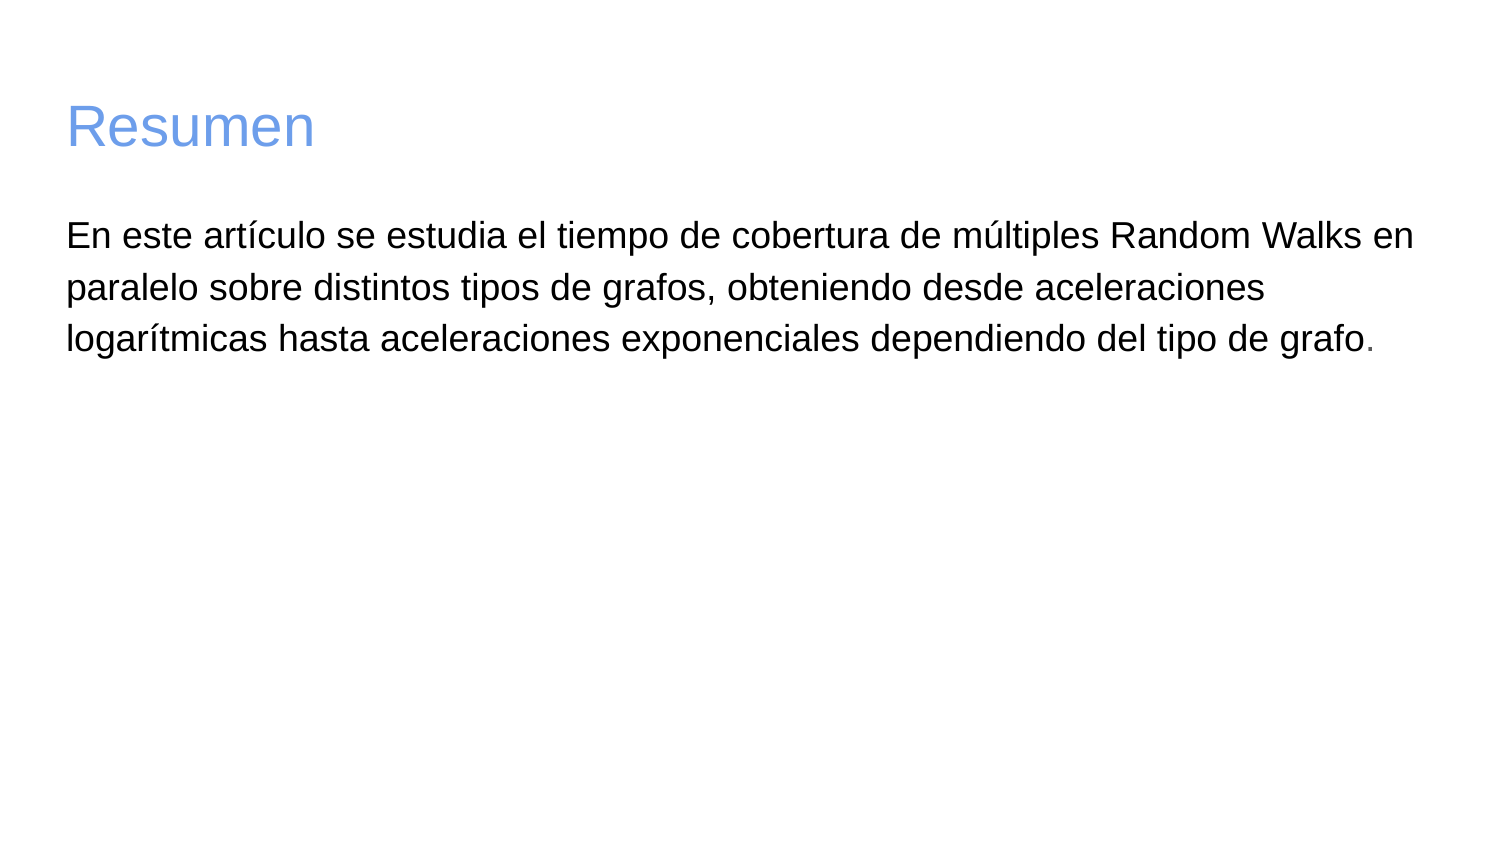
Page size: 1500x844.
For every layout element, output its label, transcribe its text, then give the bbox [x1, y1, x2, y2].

title Resumen [51, 72, 1449, 167]
list En este artículo se estudia el tiempo de cobertura de múltiples Random Walks en paralelo sobre distintos tipos de grafos, obteniendo desde aceleraciones logarítmicas hasta aceleraciones exponenciales dependiendo del tipo de grafo. [51, 189, 1449, 750]
